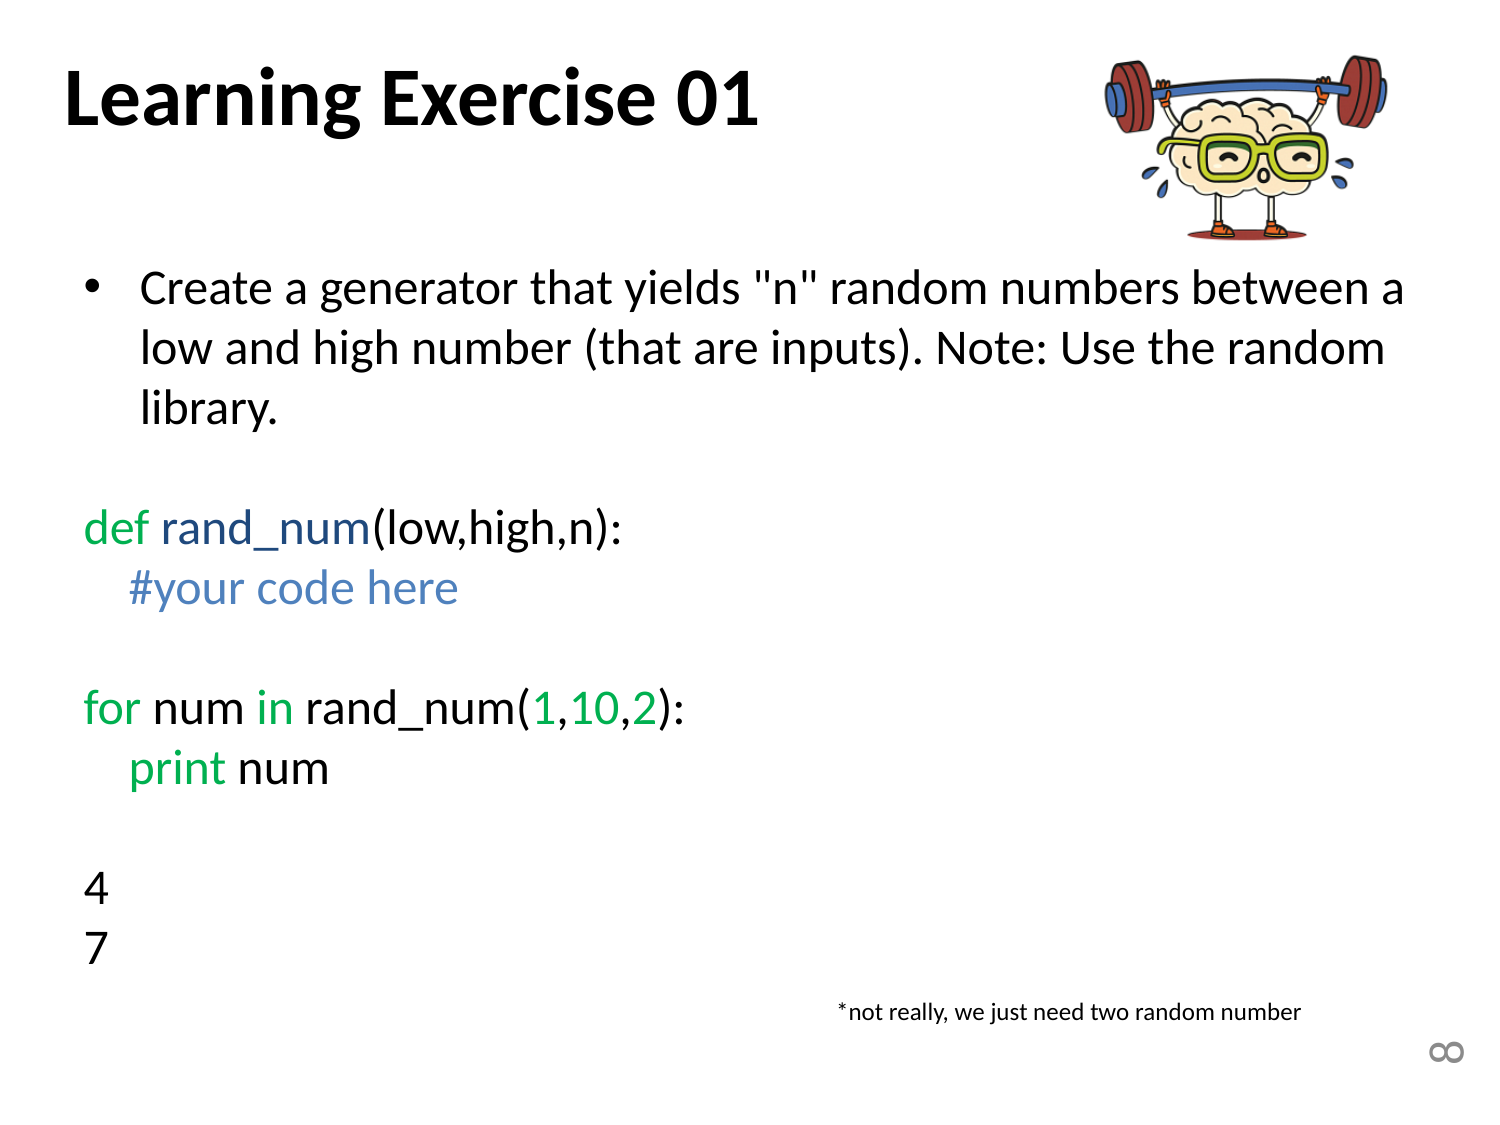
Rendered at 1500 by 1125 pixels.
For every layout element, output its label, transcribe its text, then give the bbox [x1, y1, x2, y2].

picture [1086, 0, 1410, 276]
slide_number 8 [1412, 1025, 1475, 1125]
text_box Create a generator that yields "n" random numbers between a low and high number (that are inputs). Note: Use the random library. def rand_num(low,high,n): #your code here for num in rand_num(1,10,2): print num 4 7 [68, 187, 1432, 983]
text_box *not really, we just need two random number [821, 988, 1323, 1034]
text_box Learning Exercise 01 [49, 34, 1081, 149]
